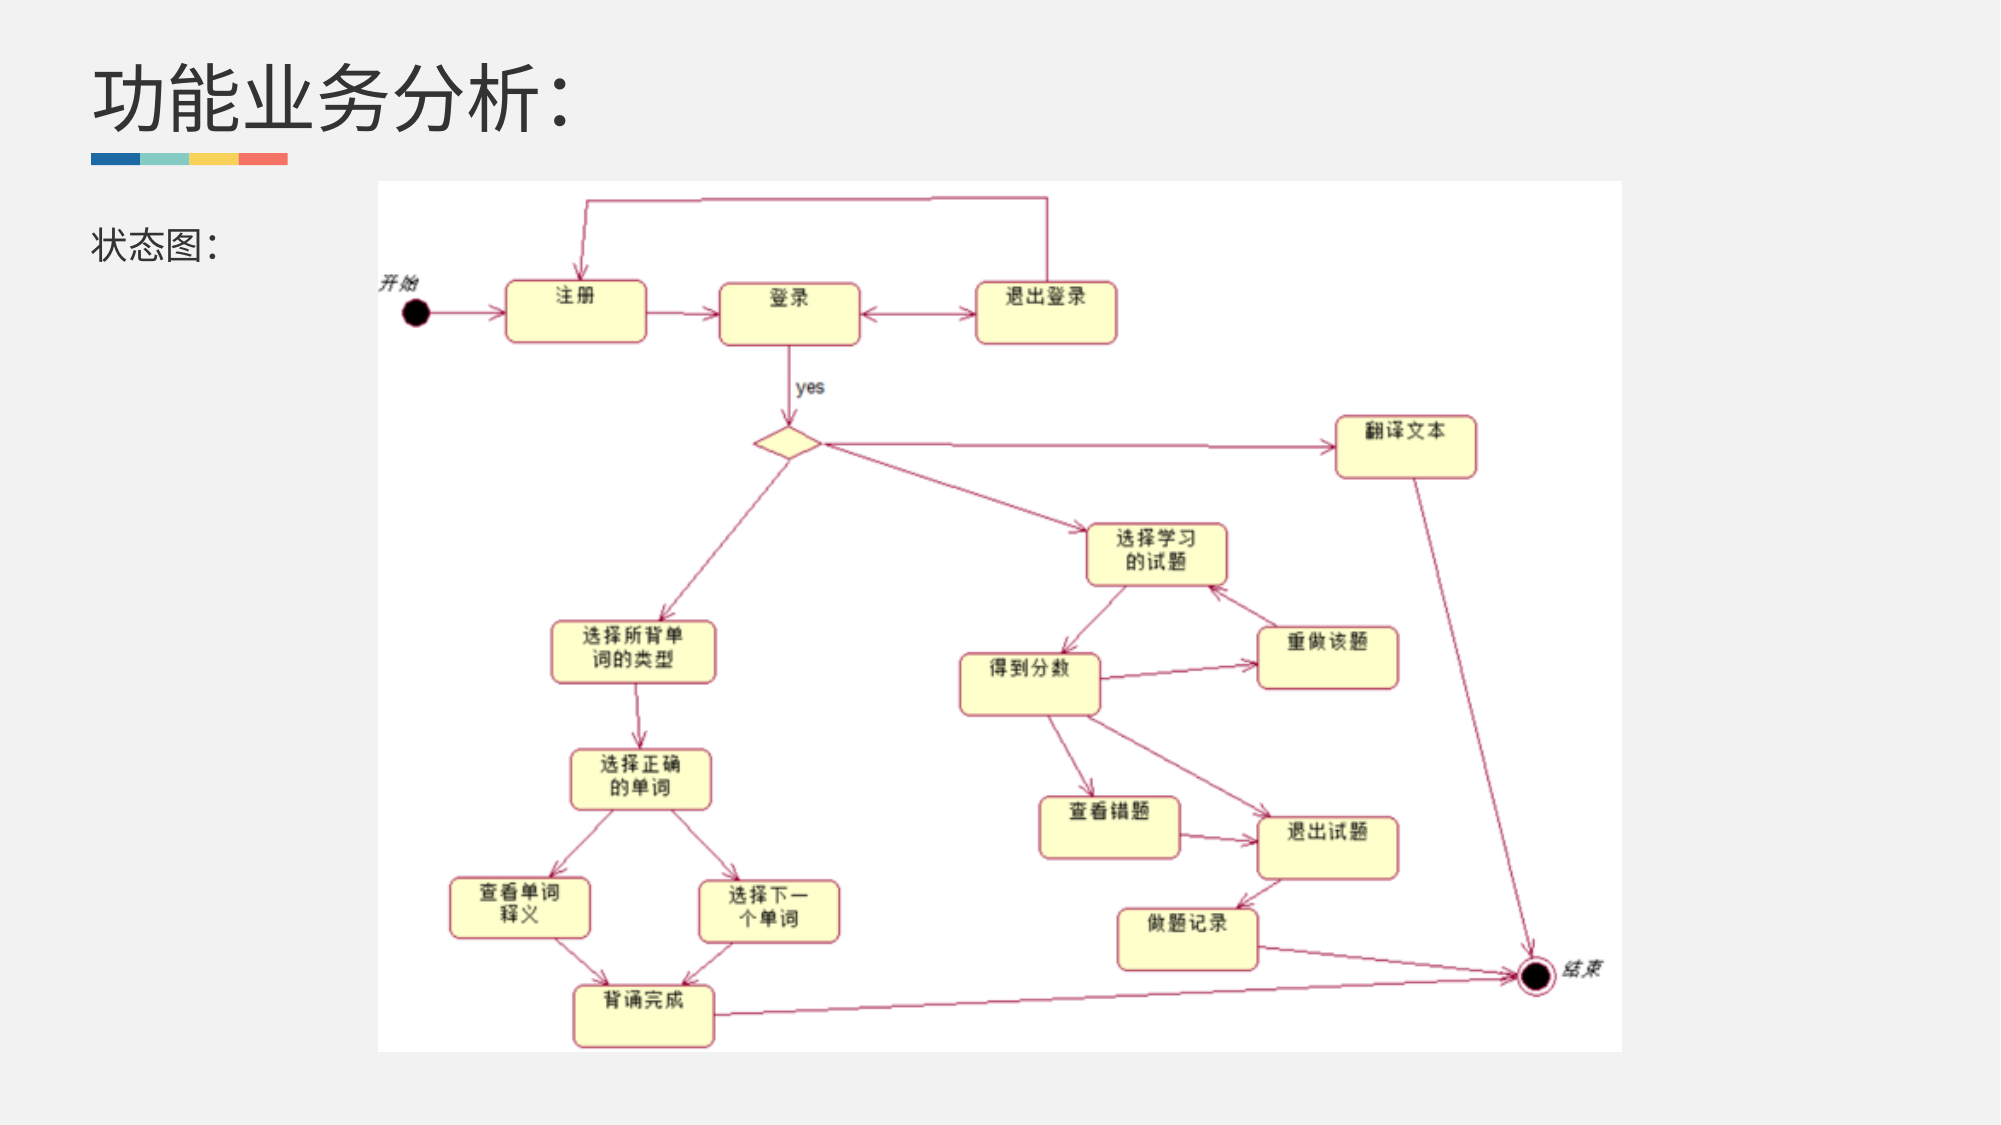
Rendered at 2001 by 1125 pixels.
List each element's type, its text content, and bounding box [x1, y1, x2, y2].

picture [377, 181, 1623, 1052]
text_box 功能业务分析： [91, 51, 699, 142]
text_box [90, 152, 288, 166]
text_box 状态图： [76, 214, 372, 275]
